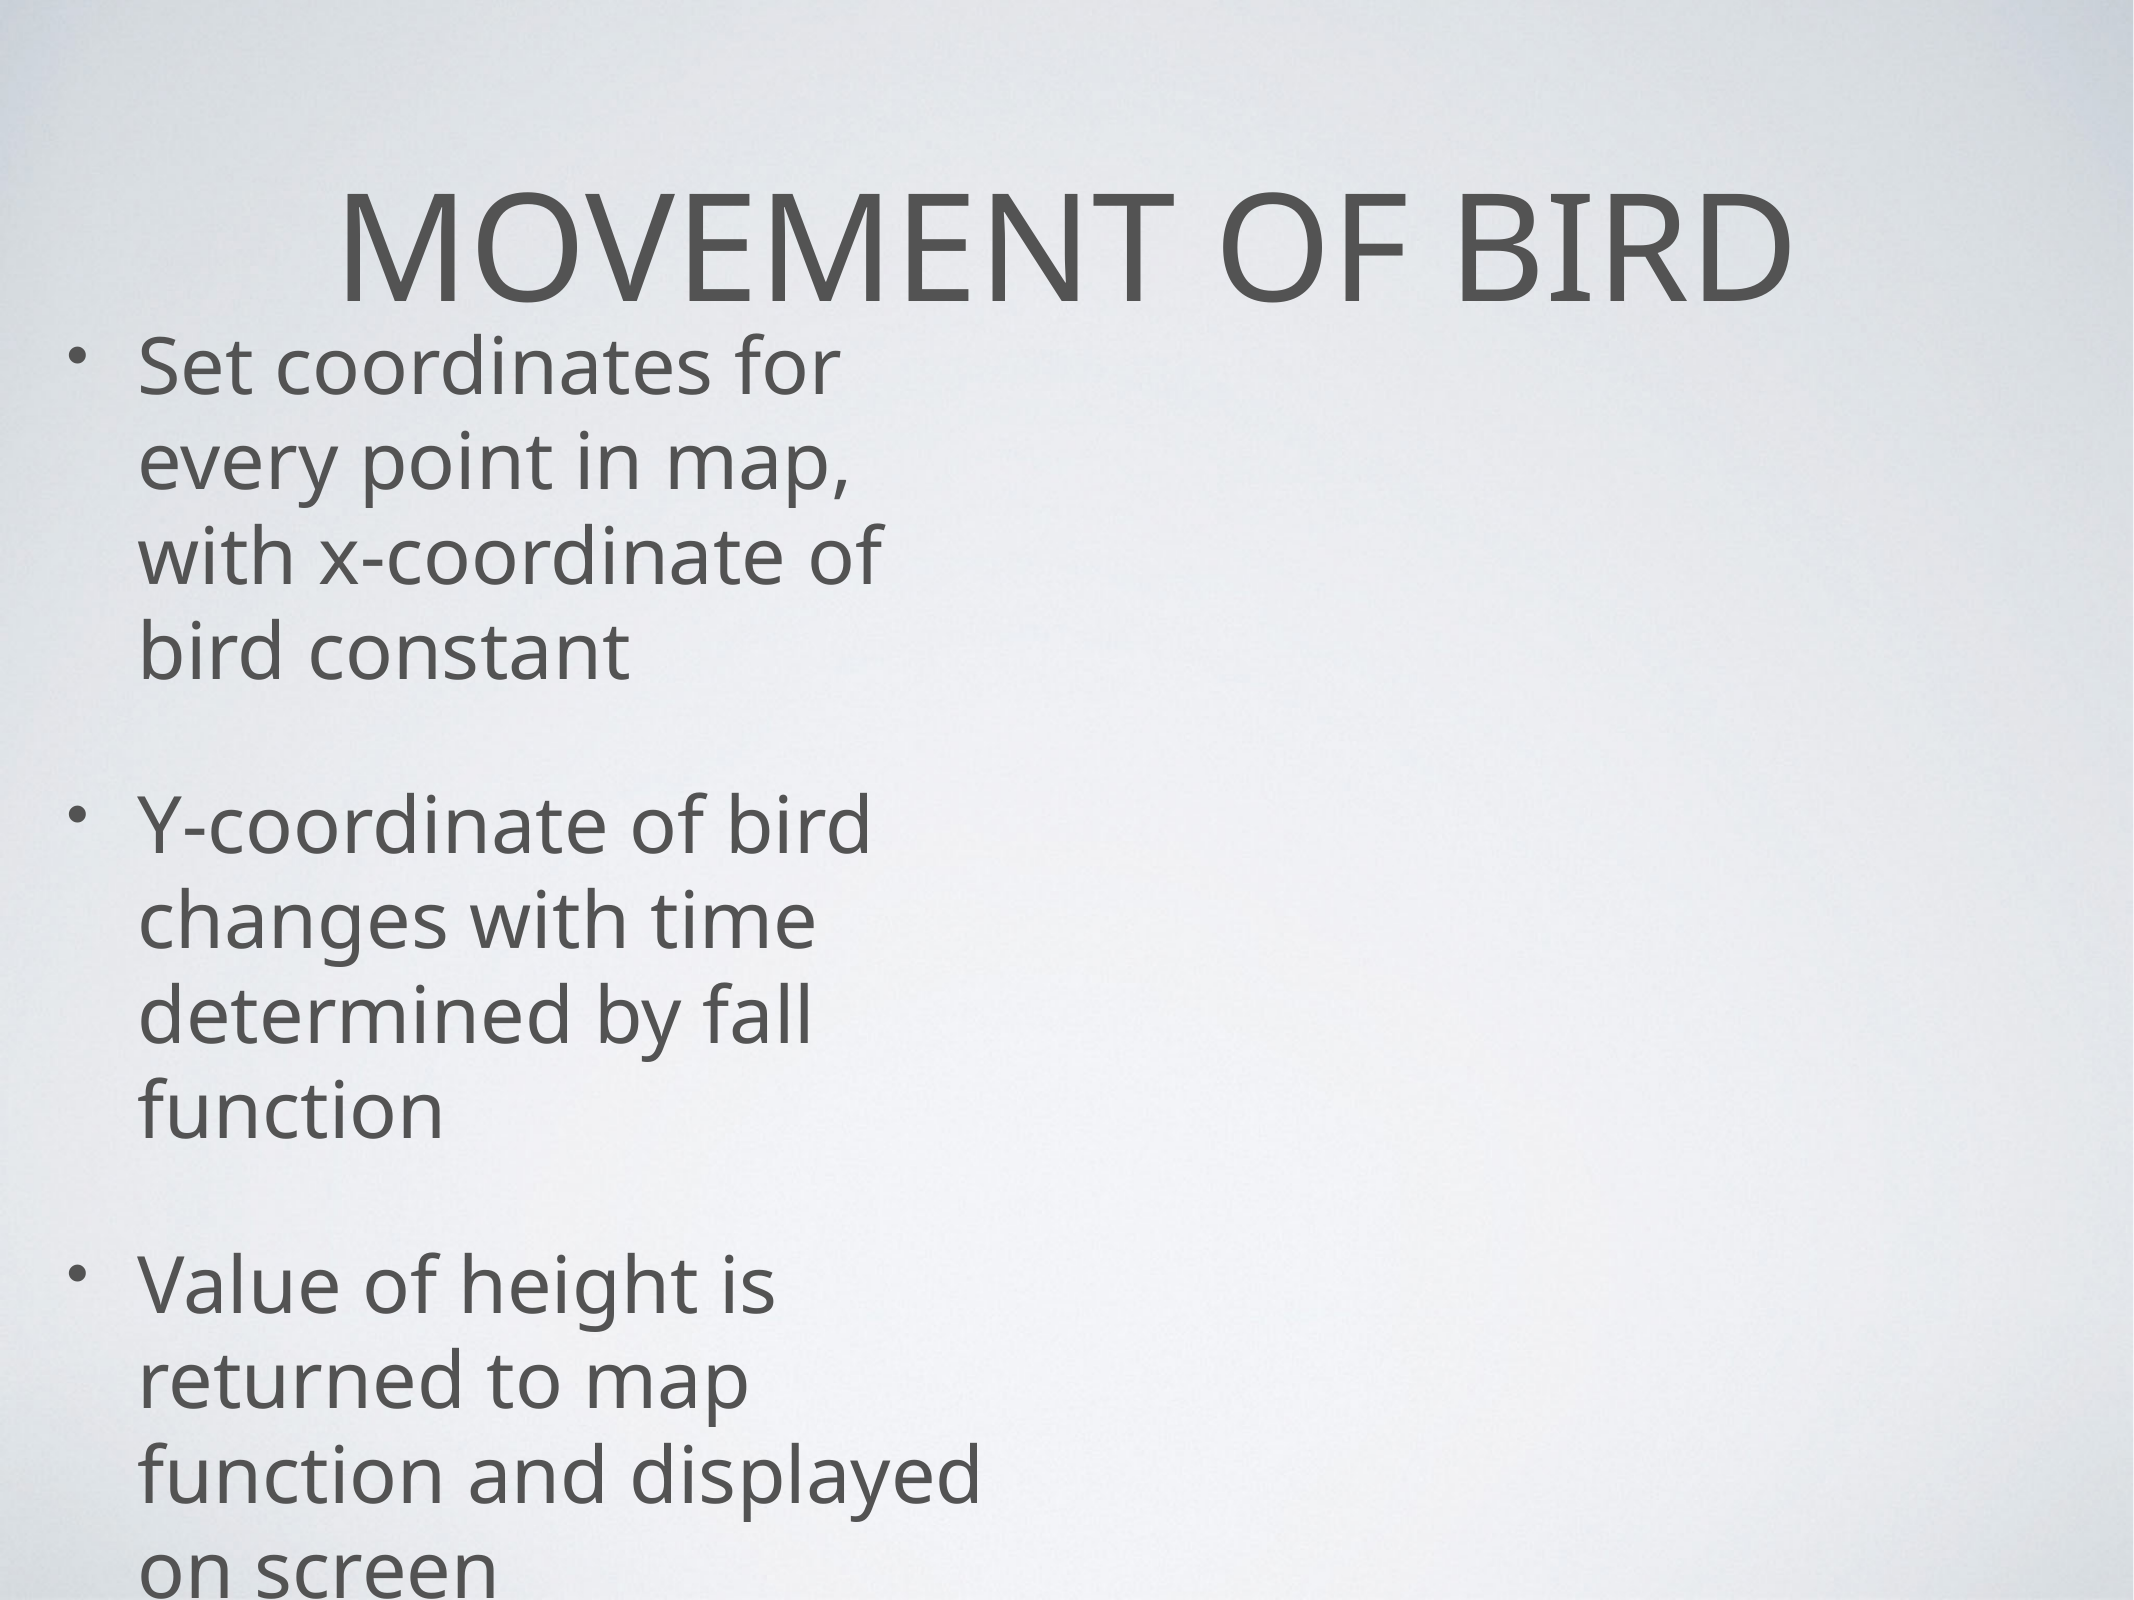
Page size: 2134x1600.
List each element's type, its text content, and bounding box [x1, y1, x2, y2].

list Set coordinates for every point in map, with x-coordinate of bird constant Y-coordinate of bird changes with time determined by fall function Value of height is returned to map function and displayed on screen [57, 447, 1026, 1482]
title Movement of bird [57, 41, 2076, 443]
picture [0, 0, 2134, 1600]
